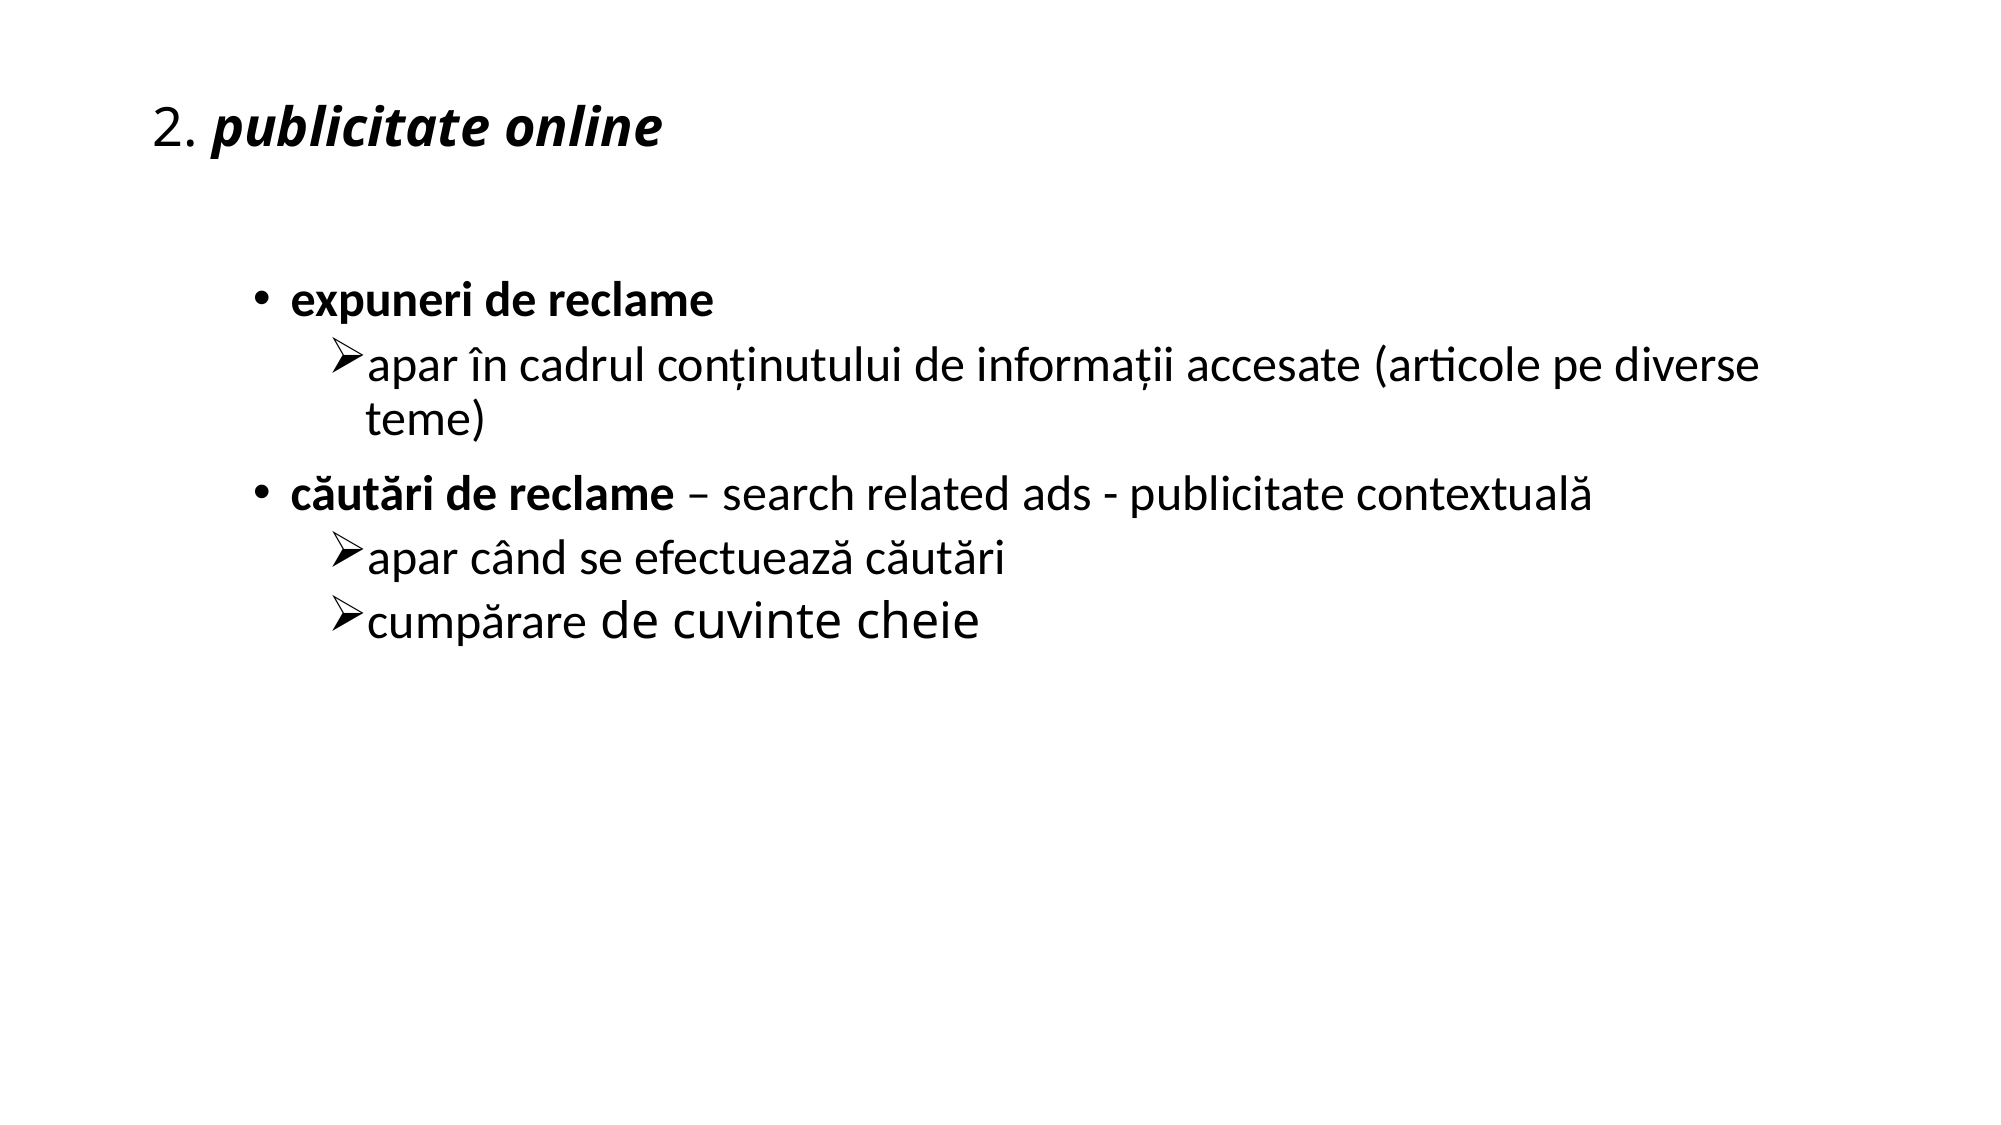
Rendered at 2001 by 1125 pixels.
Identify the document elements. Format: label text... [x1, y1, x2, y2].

title 2. publicitate online [137, 59, 1863, 278]
list expuneri de reclame apar în cadrul conținutului de informații accesate (articole pe diverse teme) căutări de reclame – search related ads - publicitate contextuală apar când se efectuează căutări cumpărare de cuvinte cheie [238, 185, 1814, 897]
